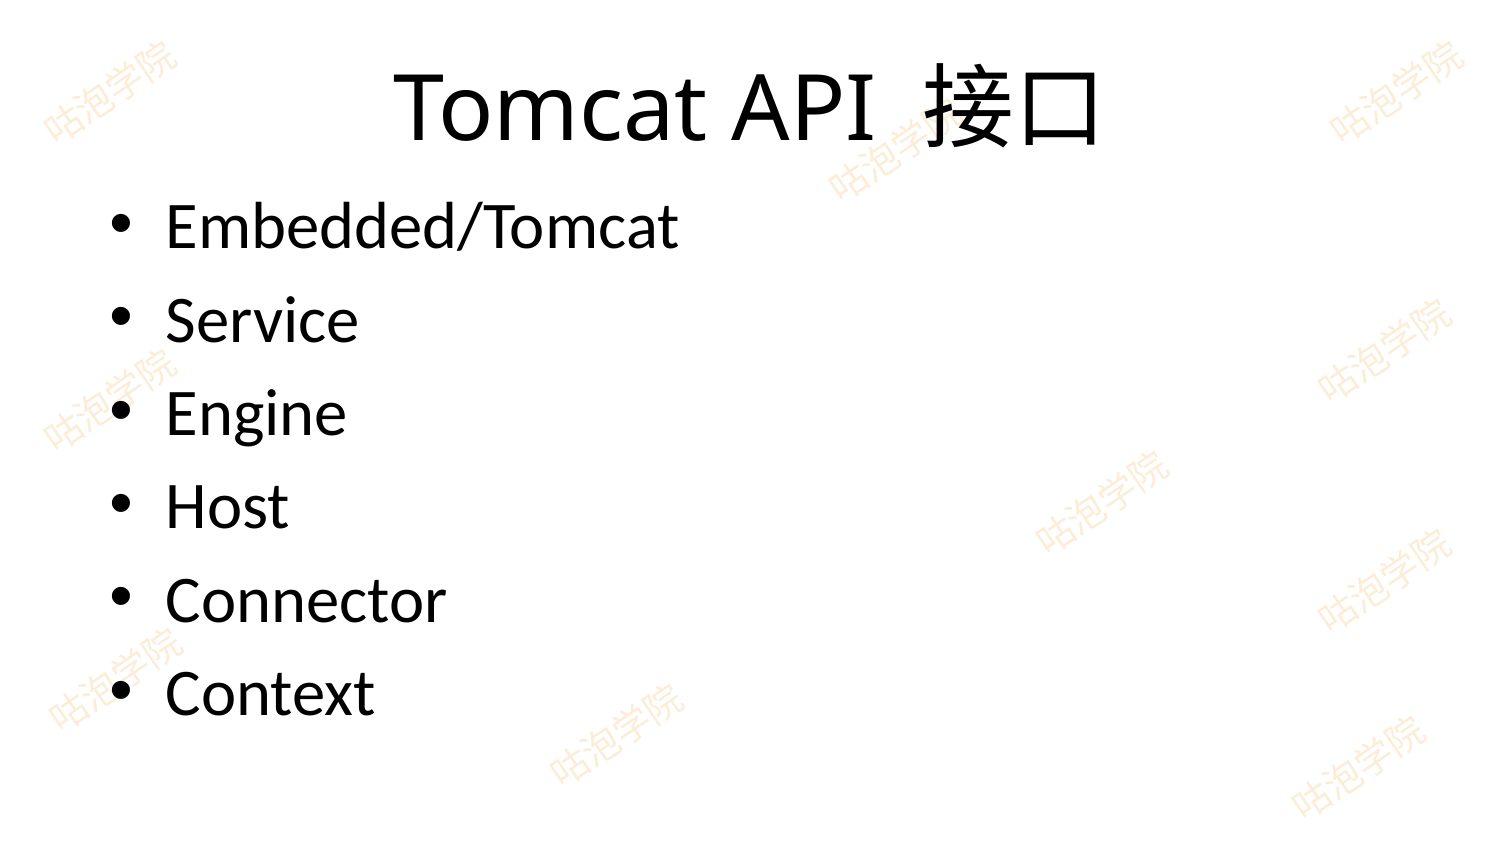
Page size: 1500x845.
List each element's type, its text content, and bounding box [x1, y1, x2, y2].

list Embedded/Tomcat Service Engine Host Connector Context [94, 174, 1445, 802]
title Tomcat API 接口 [75, 33, 1425, 175]
